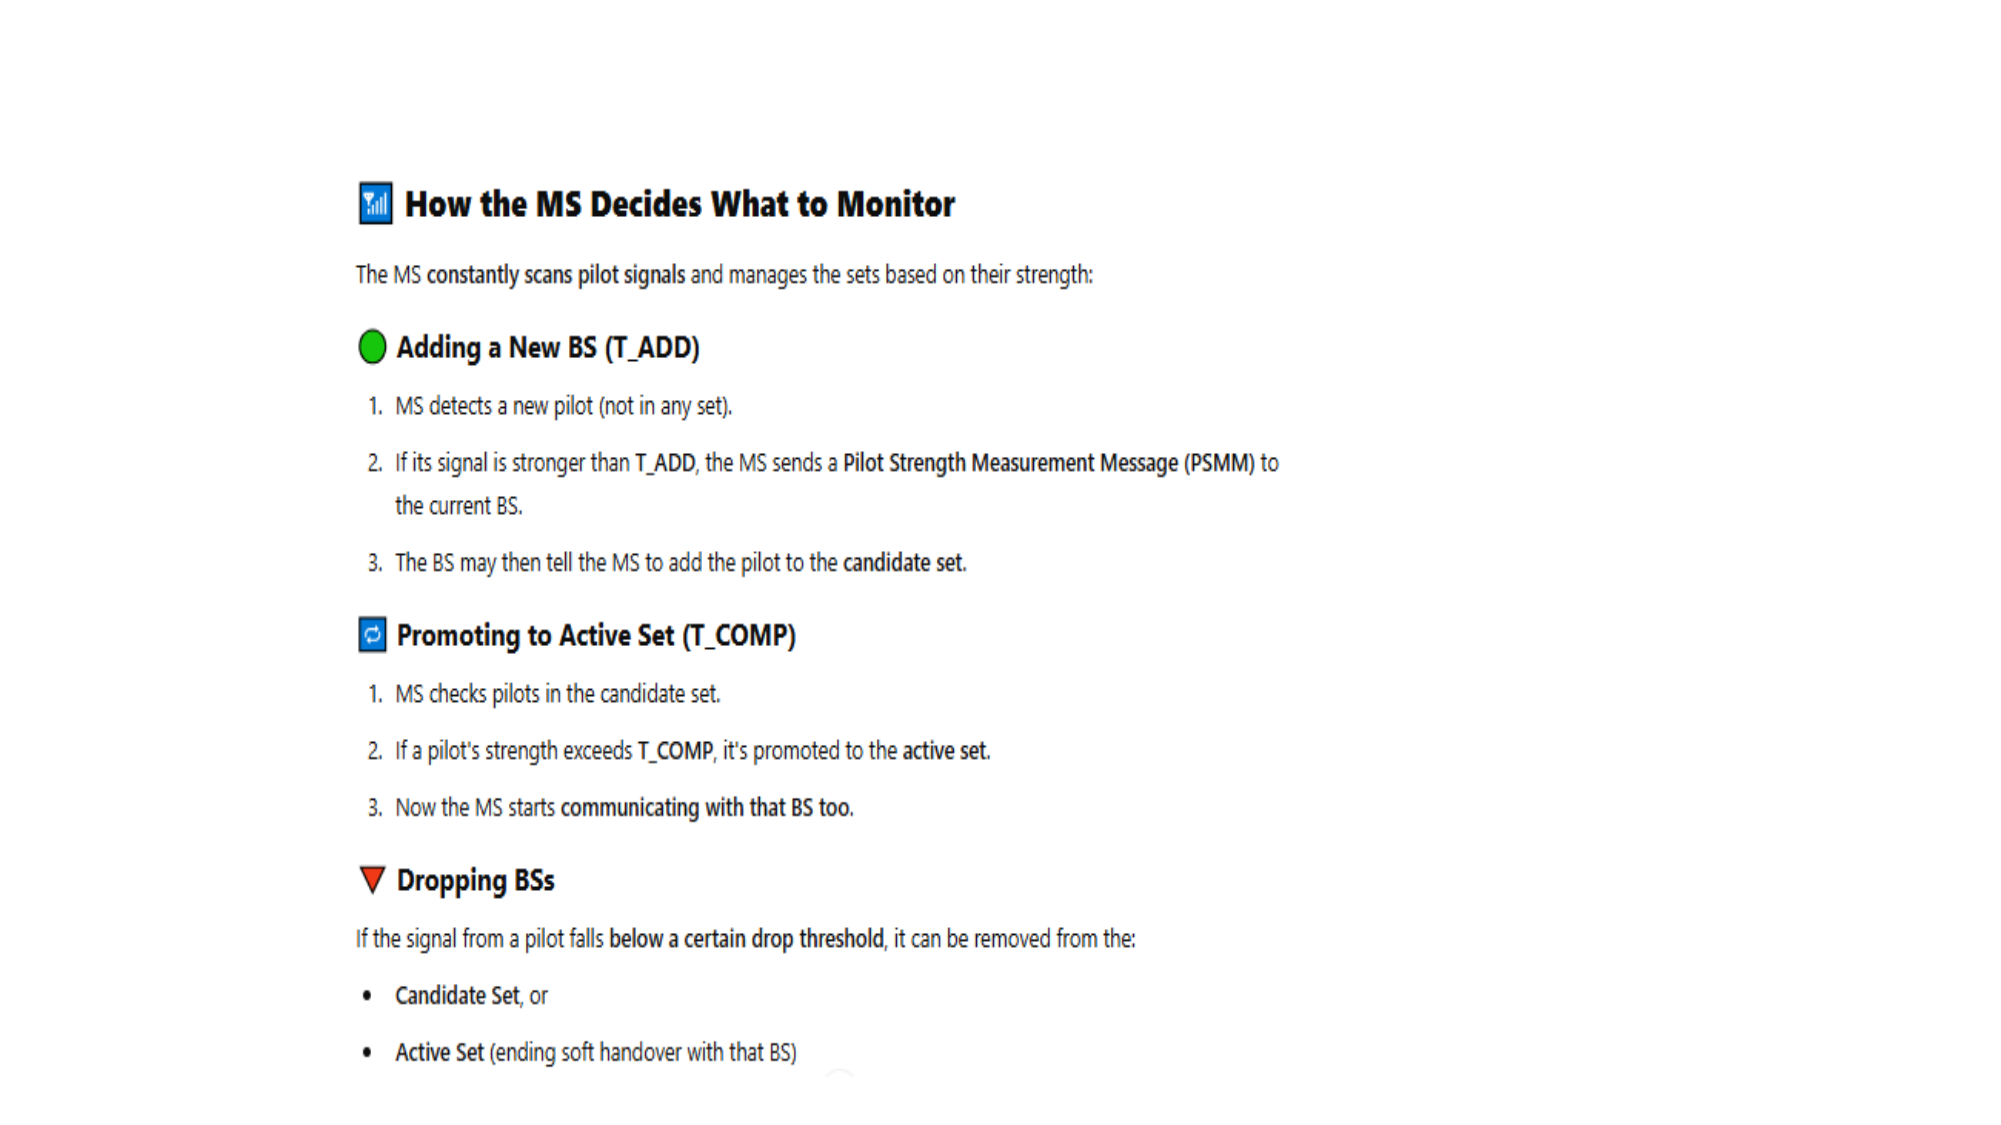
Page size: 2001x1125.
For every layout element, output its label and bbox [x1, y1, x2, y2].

list [331, 168, 1327, 1077]
